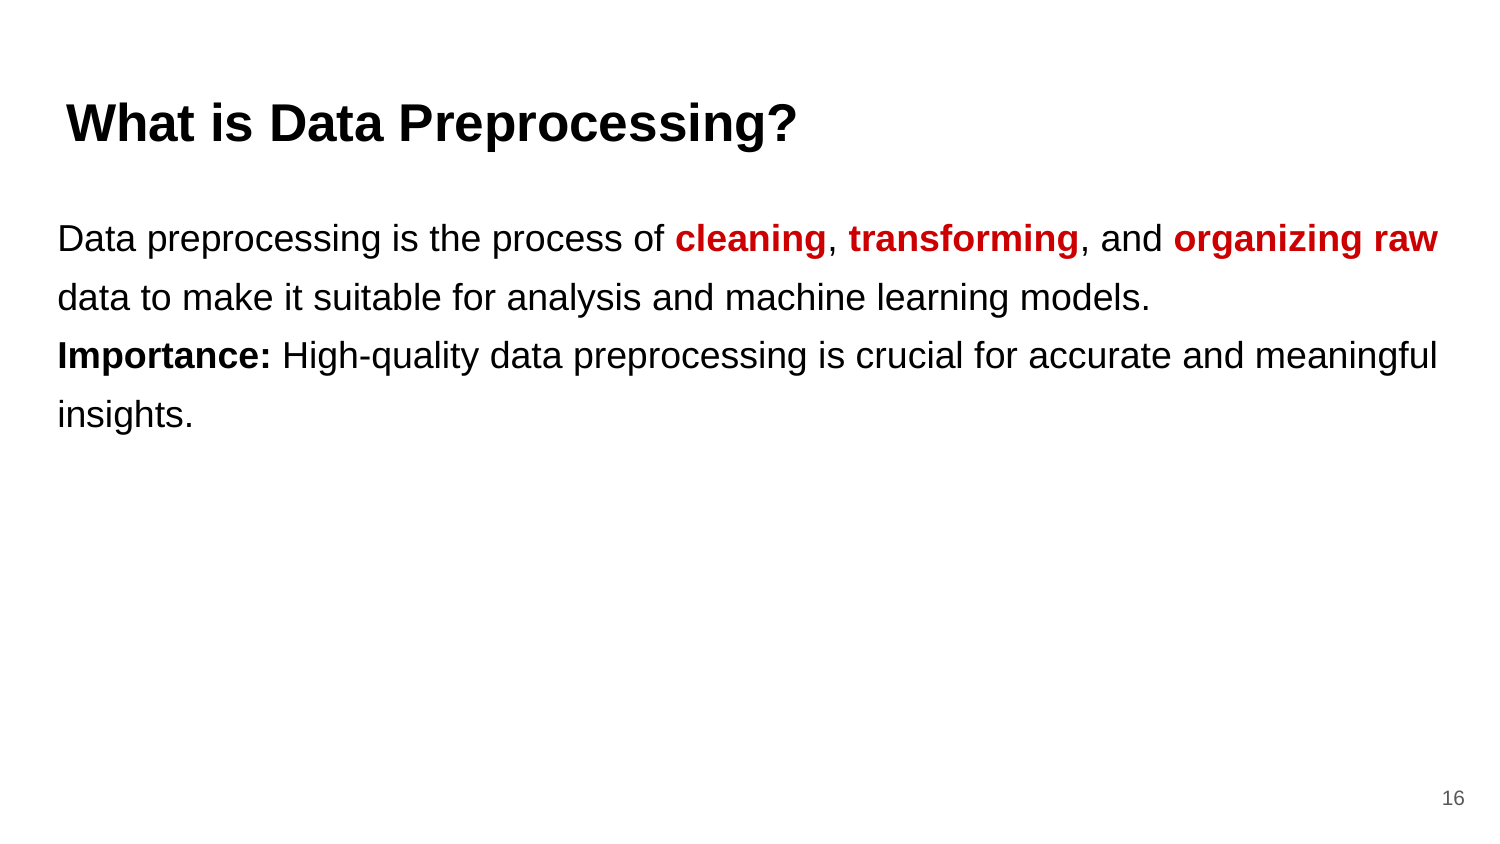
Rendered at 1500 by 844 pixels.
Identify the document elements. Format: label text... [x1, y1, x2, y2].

list Data preprocessing is the process of cleaning, transforming, and organizing raw data to make it suitable for analysis and machine learning models. Importance: High-quality data preprocessing is crucial for accurate and meaningful insights. [42, 185, 1462, 830]
title What is Data Preprocessing? [51, 72, 1449, 167]
slide_number ‹#› [1389, 764, 1480, 830]
